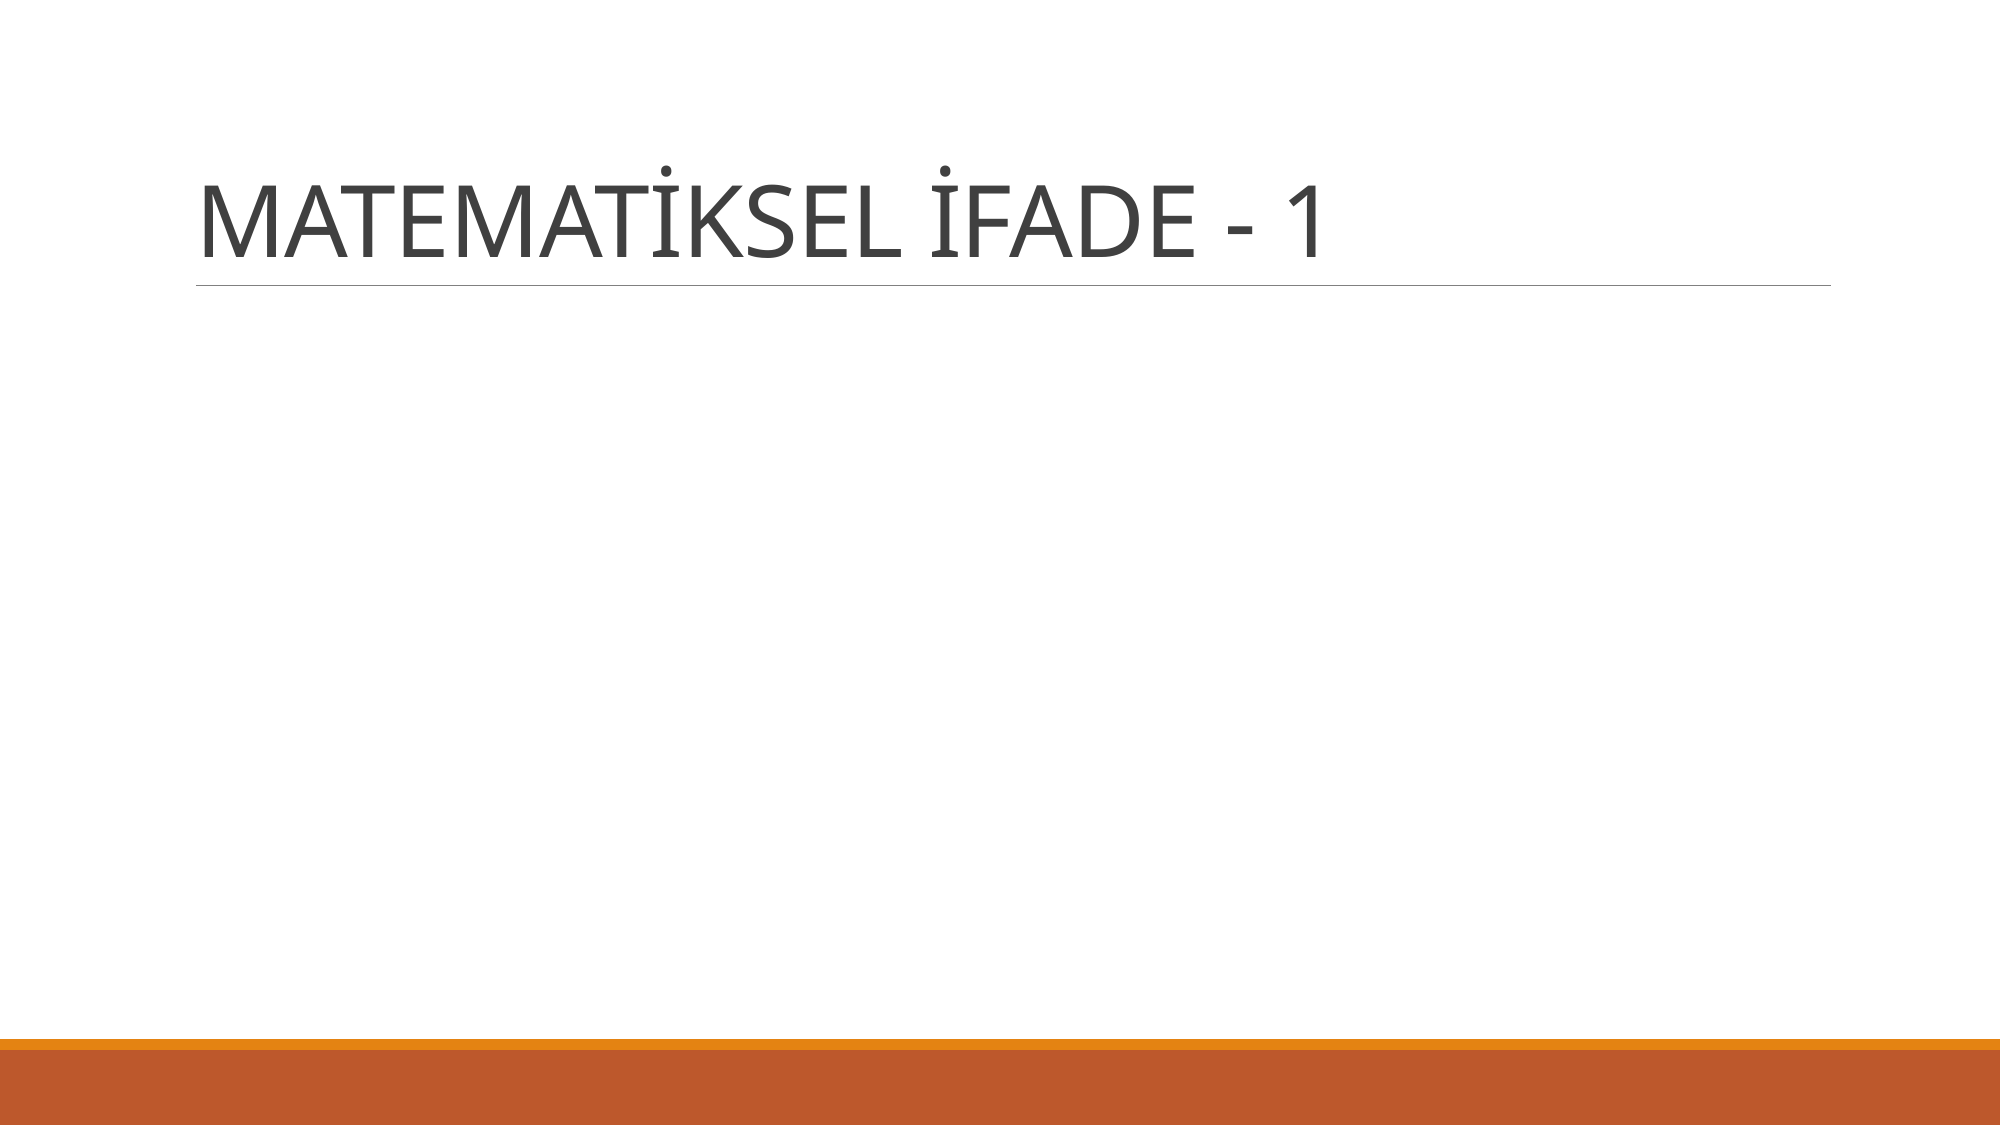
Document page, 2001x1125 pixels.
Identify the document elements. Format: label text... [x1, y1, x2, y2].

title MATEMATİKSEL İFADE - 1 [180, 47, 1830, 285]
